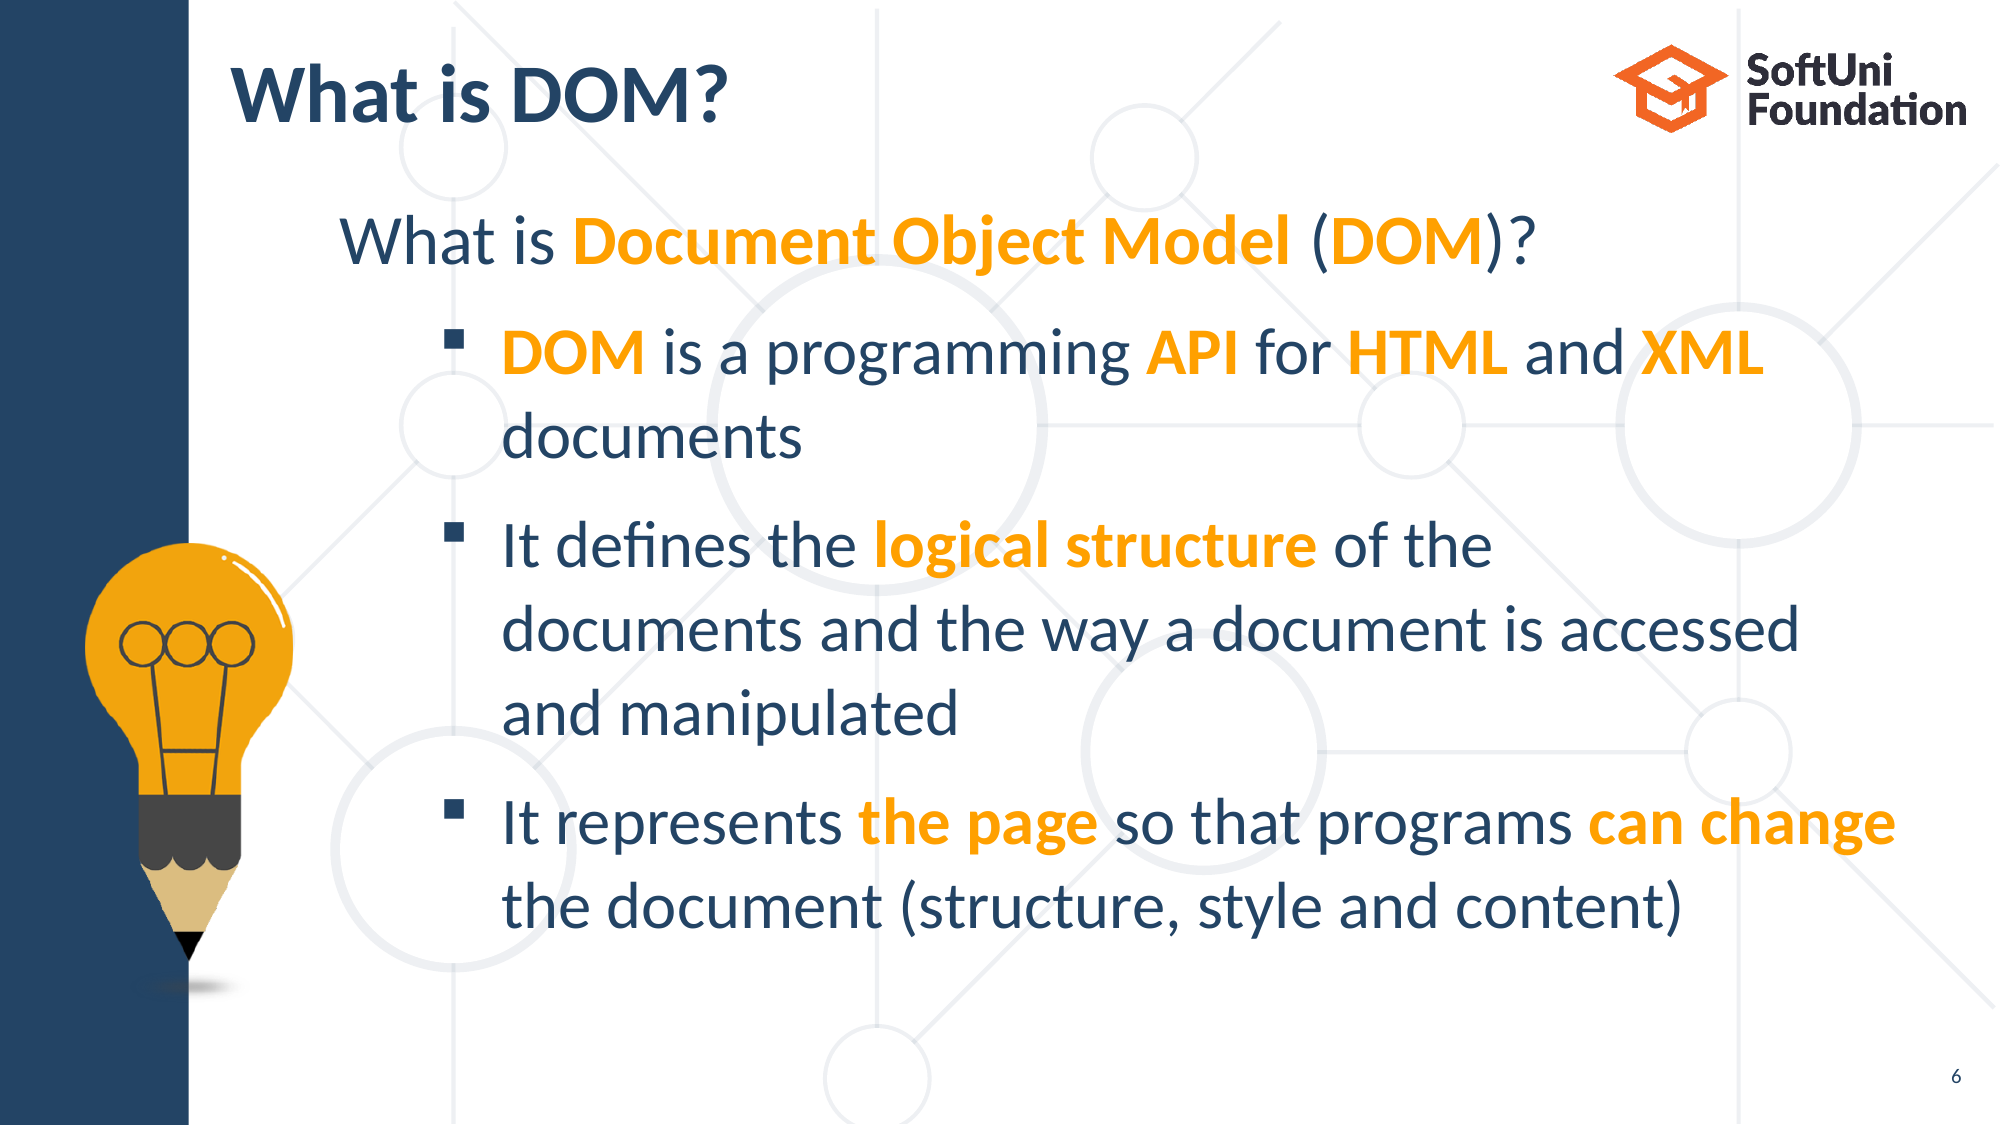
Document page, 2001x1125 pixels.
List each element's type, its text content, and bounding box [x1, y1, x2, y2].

slide_number 6 [1897, 1049, 1968, 1101]
title What is DOM? [212, 16, 1591, 162]
list What is Document Object Model (DOM)? DOM is a programming API for HTML and XML documents It defines the logical structure of the documents and the way a document is accessed and manipulated It represents the page so that programs can change the document (structure, style and content) [321, 183, 1968, 1050]
picture [85, 543, 293, 1003]
picture [1613, 44, 1966, 133]
